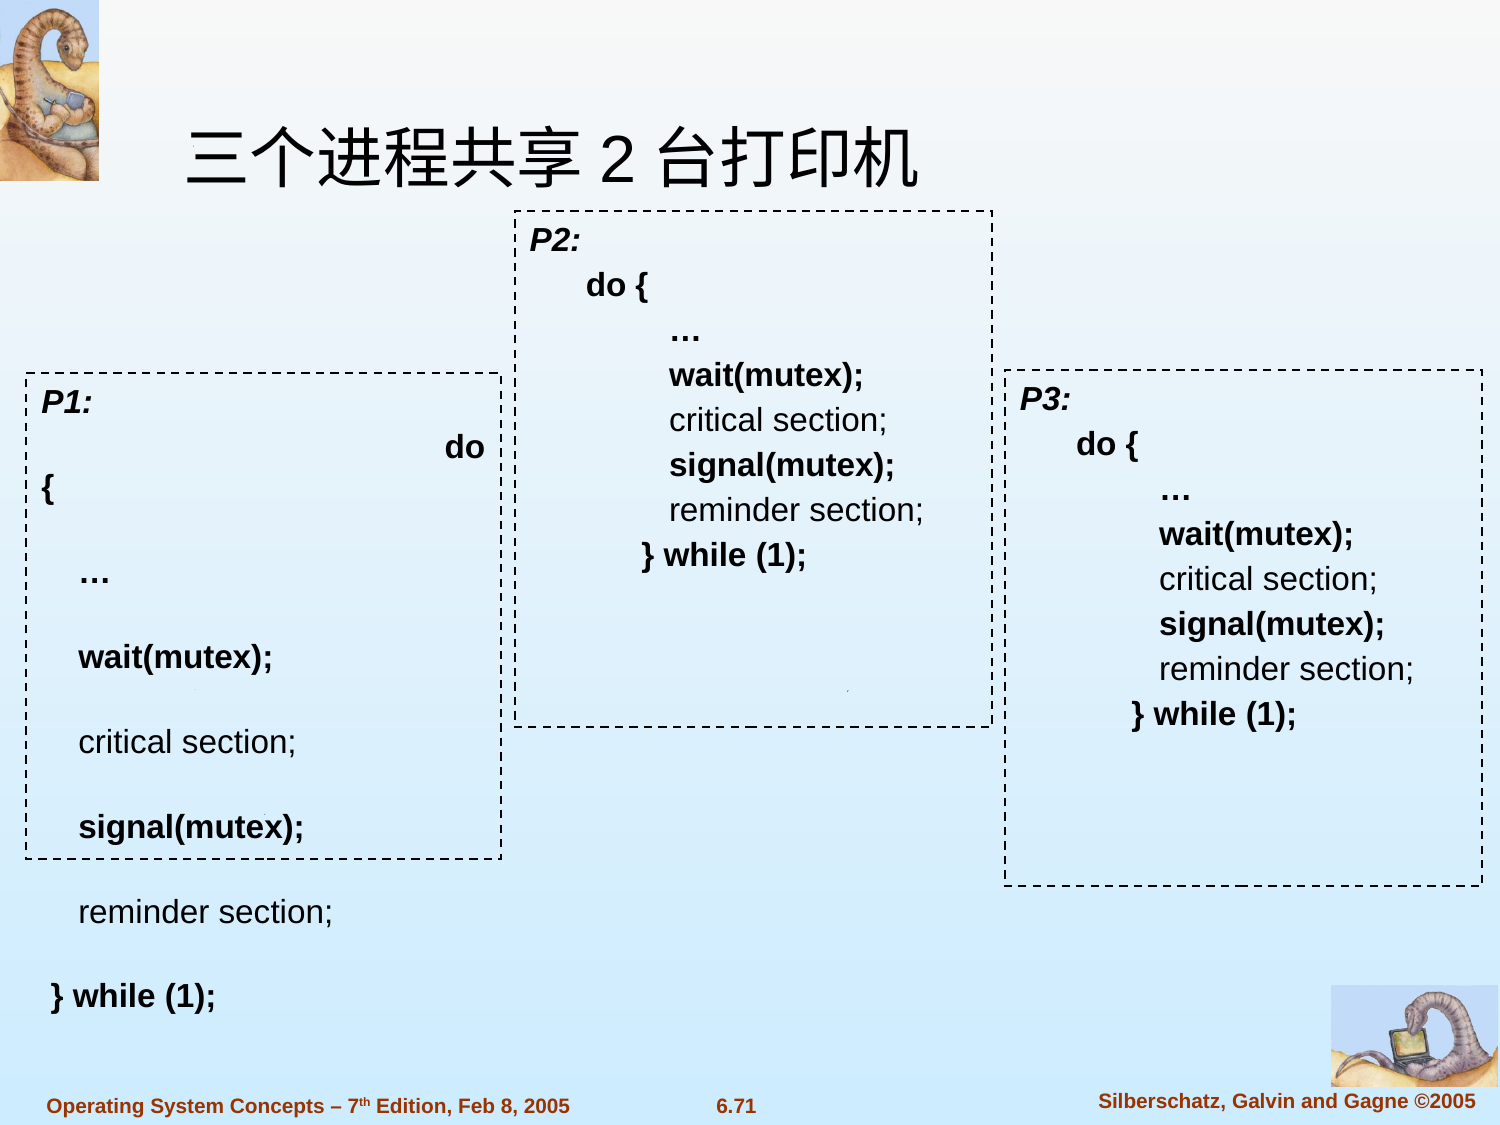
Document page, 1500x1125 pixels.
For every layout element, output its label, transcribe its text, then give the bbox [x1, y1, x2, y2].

title 三个进程共享2台打印机 [168, 65, 1444, 204]
picture [1331, 985, 1498, 1087]
text_box P2: do { … wait(mutex); critical section; signal(mutex); reminder section; } while (1); [514, 210, 992, 727]
picture [0, 0, 99, 181]
text_box P3: do { … wait(mutex); critical section; signal(mutex); reminder section; } while (1); [1004, 369, 1482, 887]
list P1: do { … wait(mutex); critical section; signal(mutex); reminder section; } while (1); [26, 373, 501, 860]
